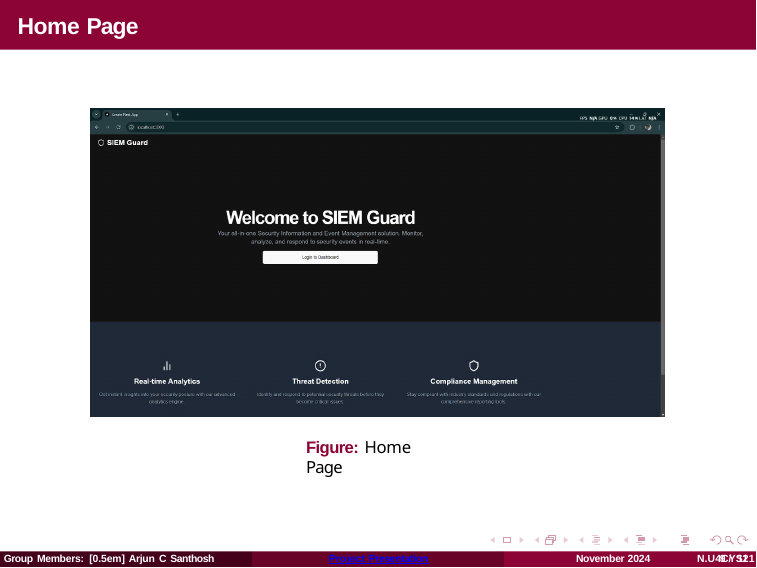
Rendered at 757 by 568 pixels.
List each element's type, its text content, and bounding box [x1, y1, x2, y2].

text_box Figure: Home Page [304, 435, 452, 477]
picture [90, 108, 666, 417]
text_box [0, 551, 757, 568]
text_box Home Page [15, 9, 142, 39]
